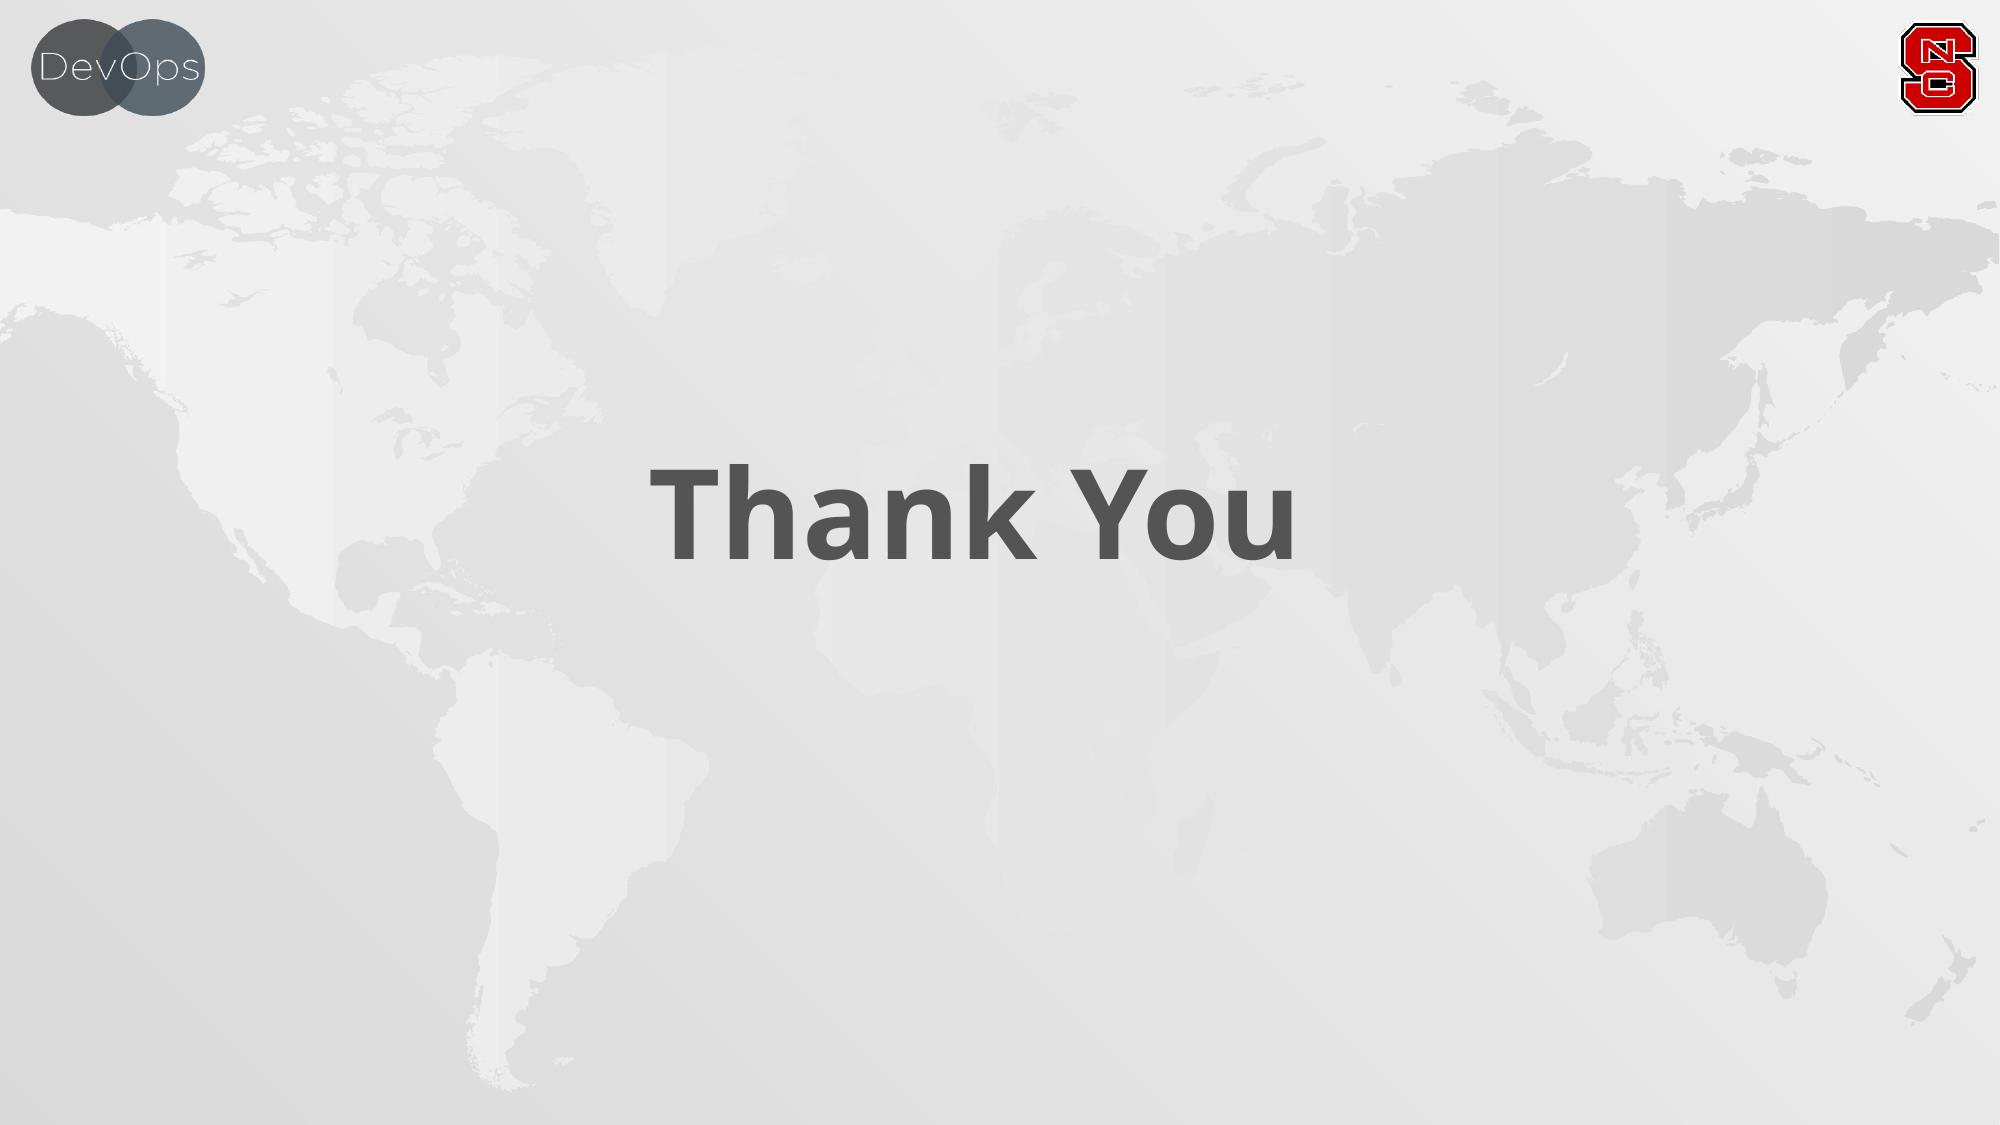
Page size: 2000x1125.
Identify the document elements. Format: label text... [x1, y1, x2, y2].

picture [1897, 19, 1979, 116]
text_box Thank You [633, 444, 1697, 595]
picture [31, 19, 205, 116]
